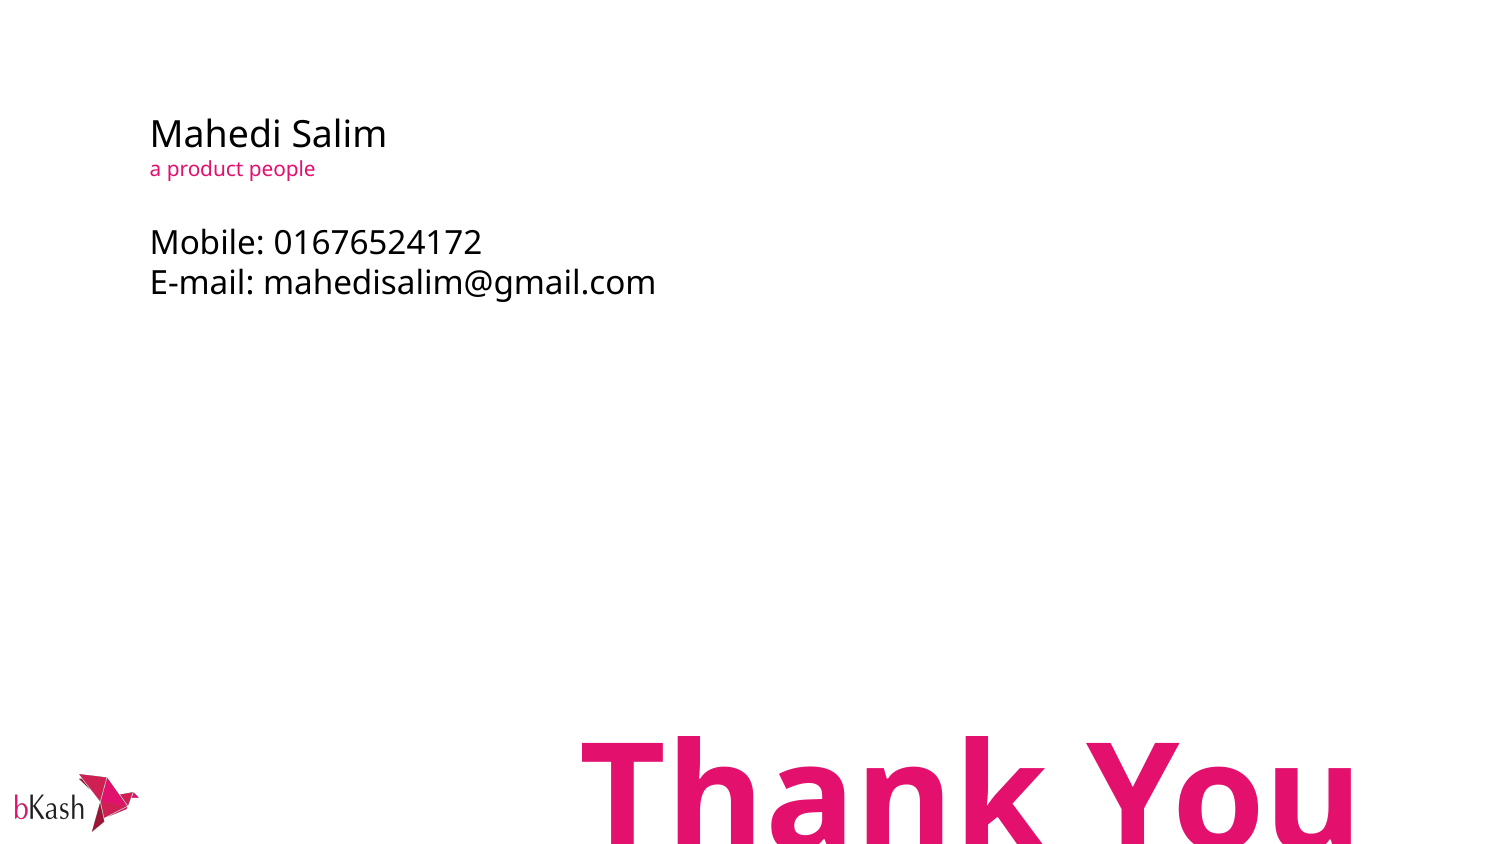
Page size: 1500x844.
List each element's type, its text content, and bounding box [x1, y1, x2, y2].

picture [14, 774, 139, 832]
title Mahedi Salim a product people Mobile: 01676524172 E-mail: mahedisalim@gmail.com [134, 107, 1315, 603]
title Thank You [95, 685, 1379, 793]
